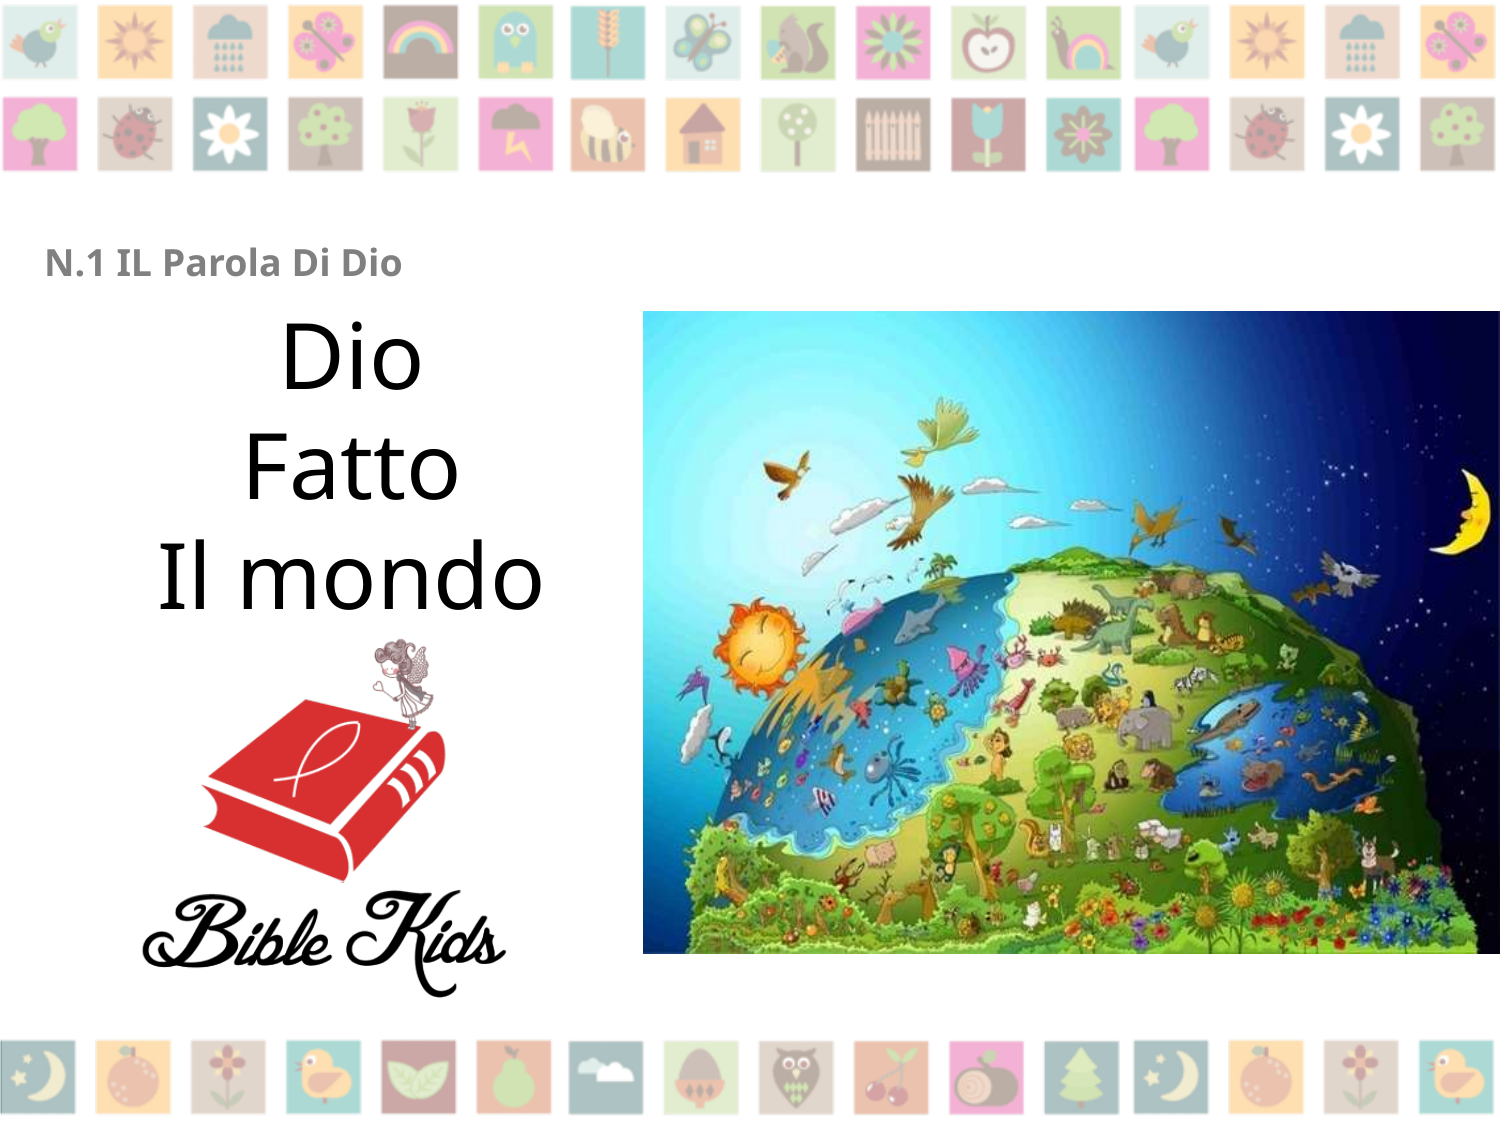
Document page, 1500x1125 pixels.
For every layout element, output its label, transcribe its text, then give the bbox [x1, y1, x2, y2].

picture [643, 311, 1500, 955]
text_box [0, 1028, 1500, 1118]
picture [117, 600, 544, 1027]
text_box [0, 3, 1500, 181]
text_box N.1 IL Parola Di Dio [29, 231, 479, 290]
text_box Dio Fatto Il mondo [29, 290, 675, 636]
